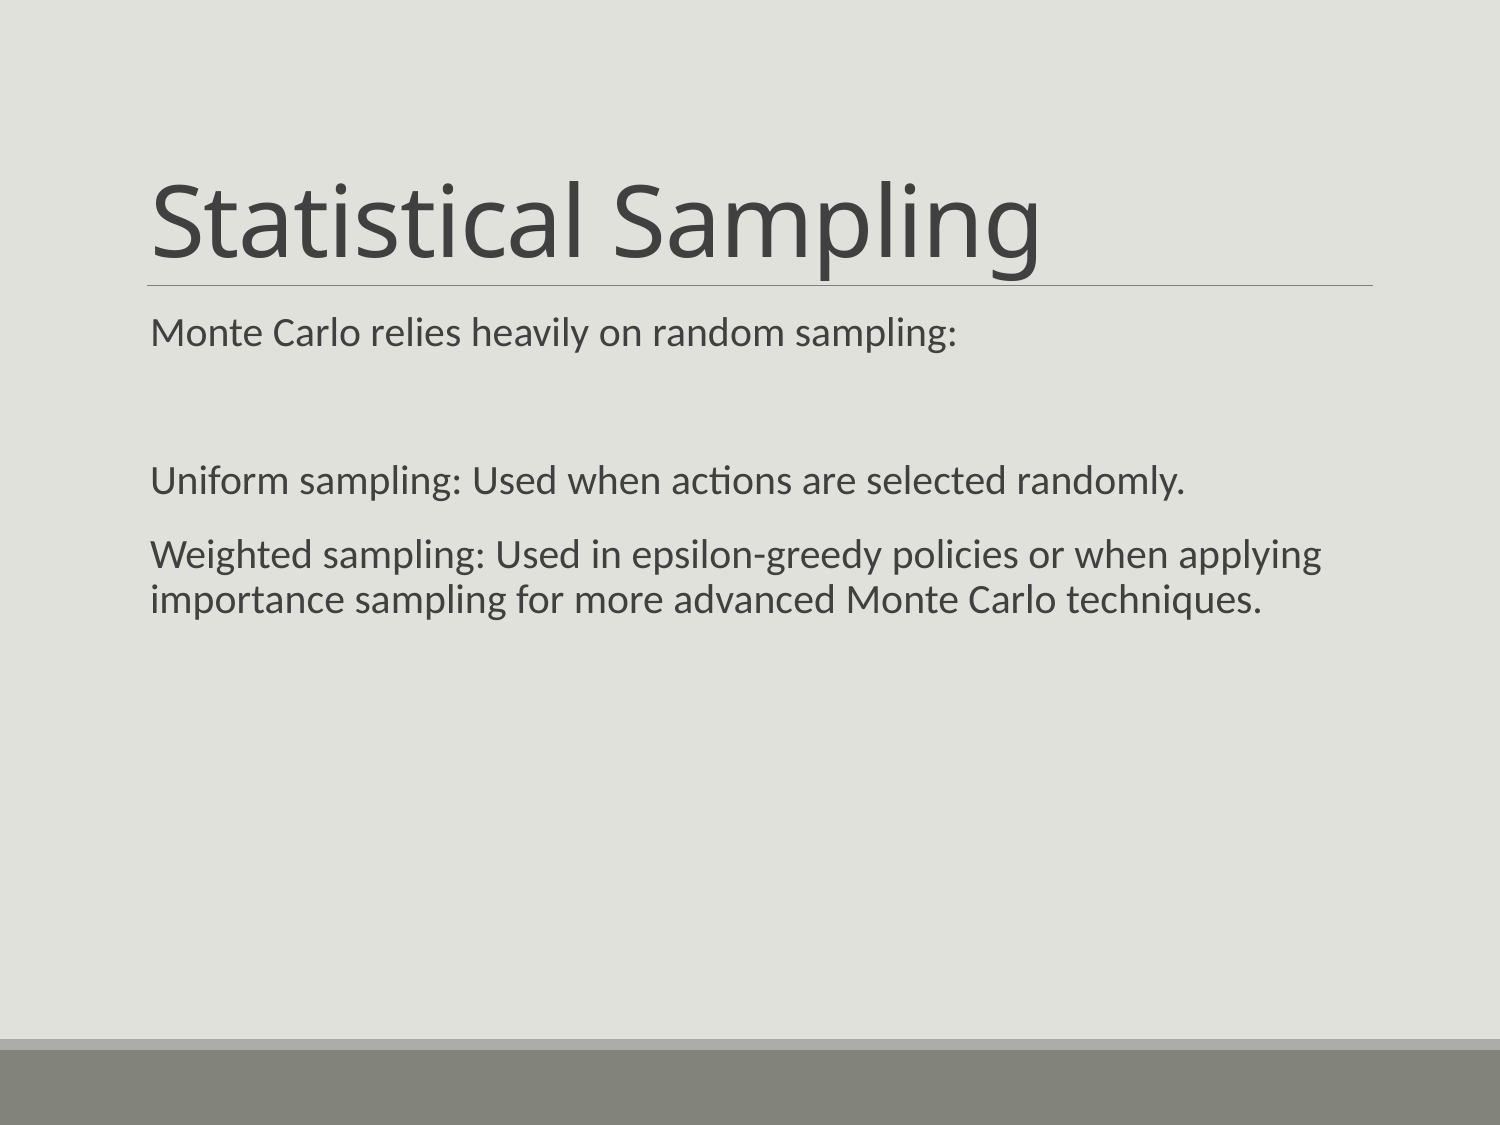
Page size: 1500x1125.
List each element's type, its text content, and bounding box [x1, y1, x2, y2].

title Statistical Sampling [135, 47, 1373, 285]
list Monte Carlo relies heavily on random sampling: Uniform sampling: Used when actions are selected randomly. Weighted sampling: Used in epsilon-greedy policies or when applying importance sampling for more advanced Monte Carlo techniques. [135, 302, 1373, 963]
